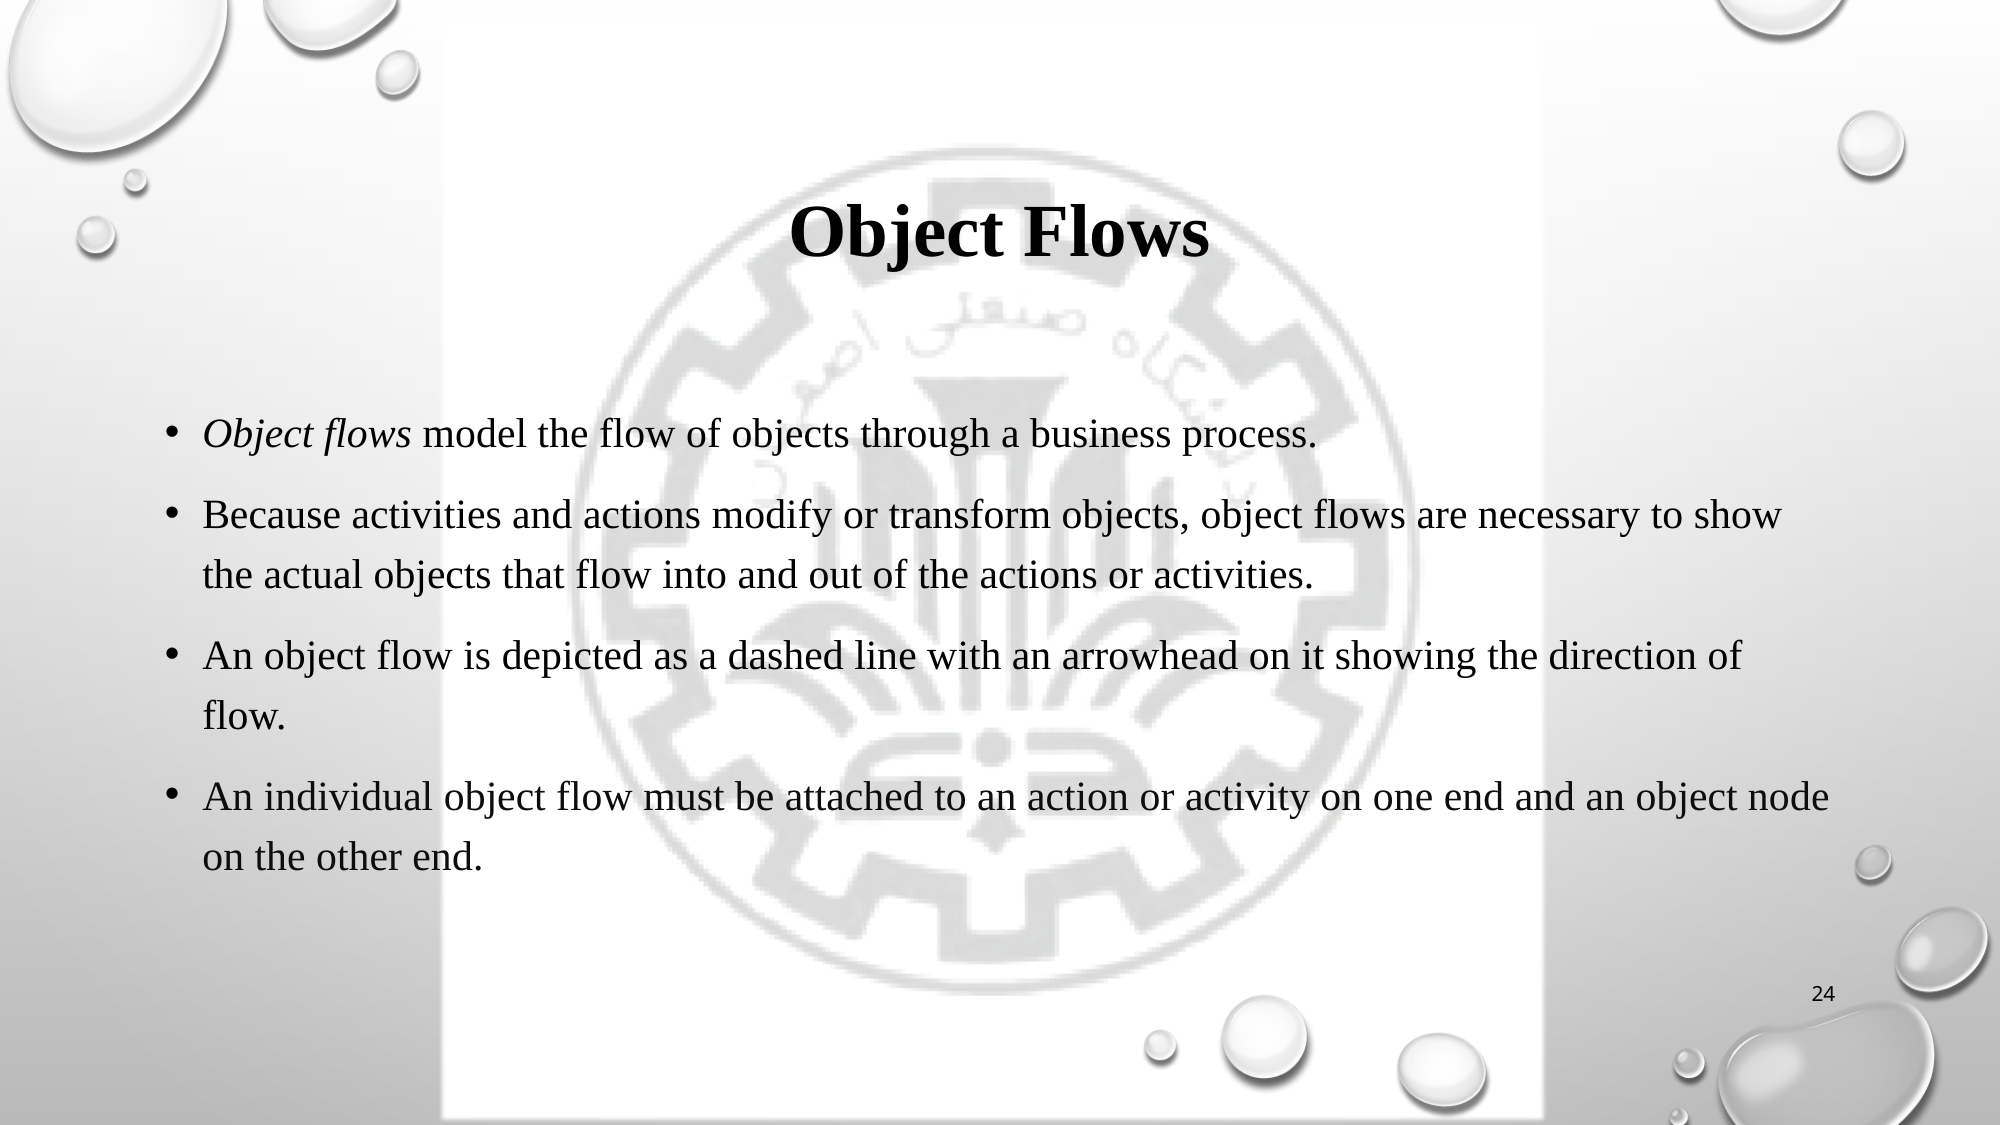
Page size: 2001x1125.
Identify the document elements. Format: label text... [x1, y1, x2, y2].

slide_number 24 [1724, 965, 1851, 1025]
picture [0, 0, 2000, 1125]
title Object Flows [149, 101, 1851, 364]
list Object flows model the flow of objects through a business process. Because activities and actions modify or transform objects, object flows are necessary to show the actual objects that flow into and out of the actions or activities. An object flow is depicted as a dashed line with an arrowhead on it showing the direction of flow. An individual object flow must be attached to an action or activity on one end and an object node on the other end. [149, 388, 1850, 950]
